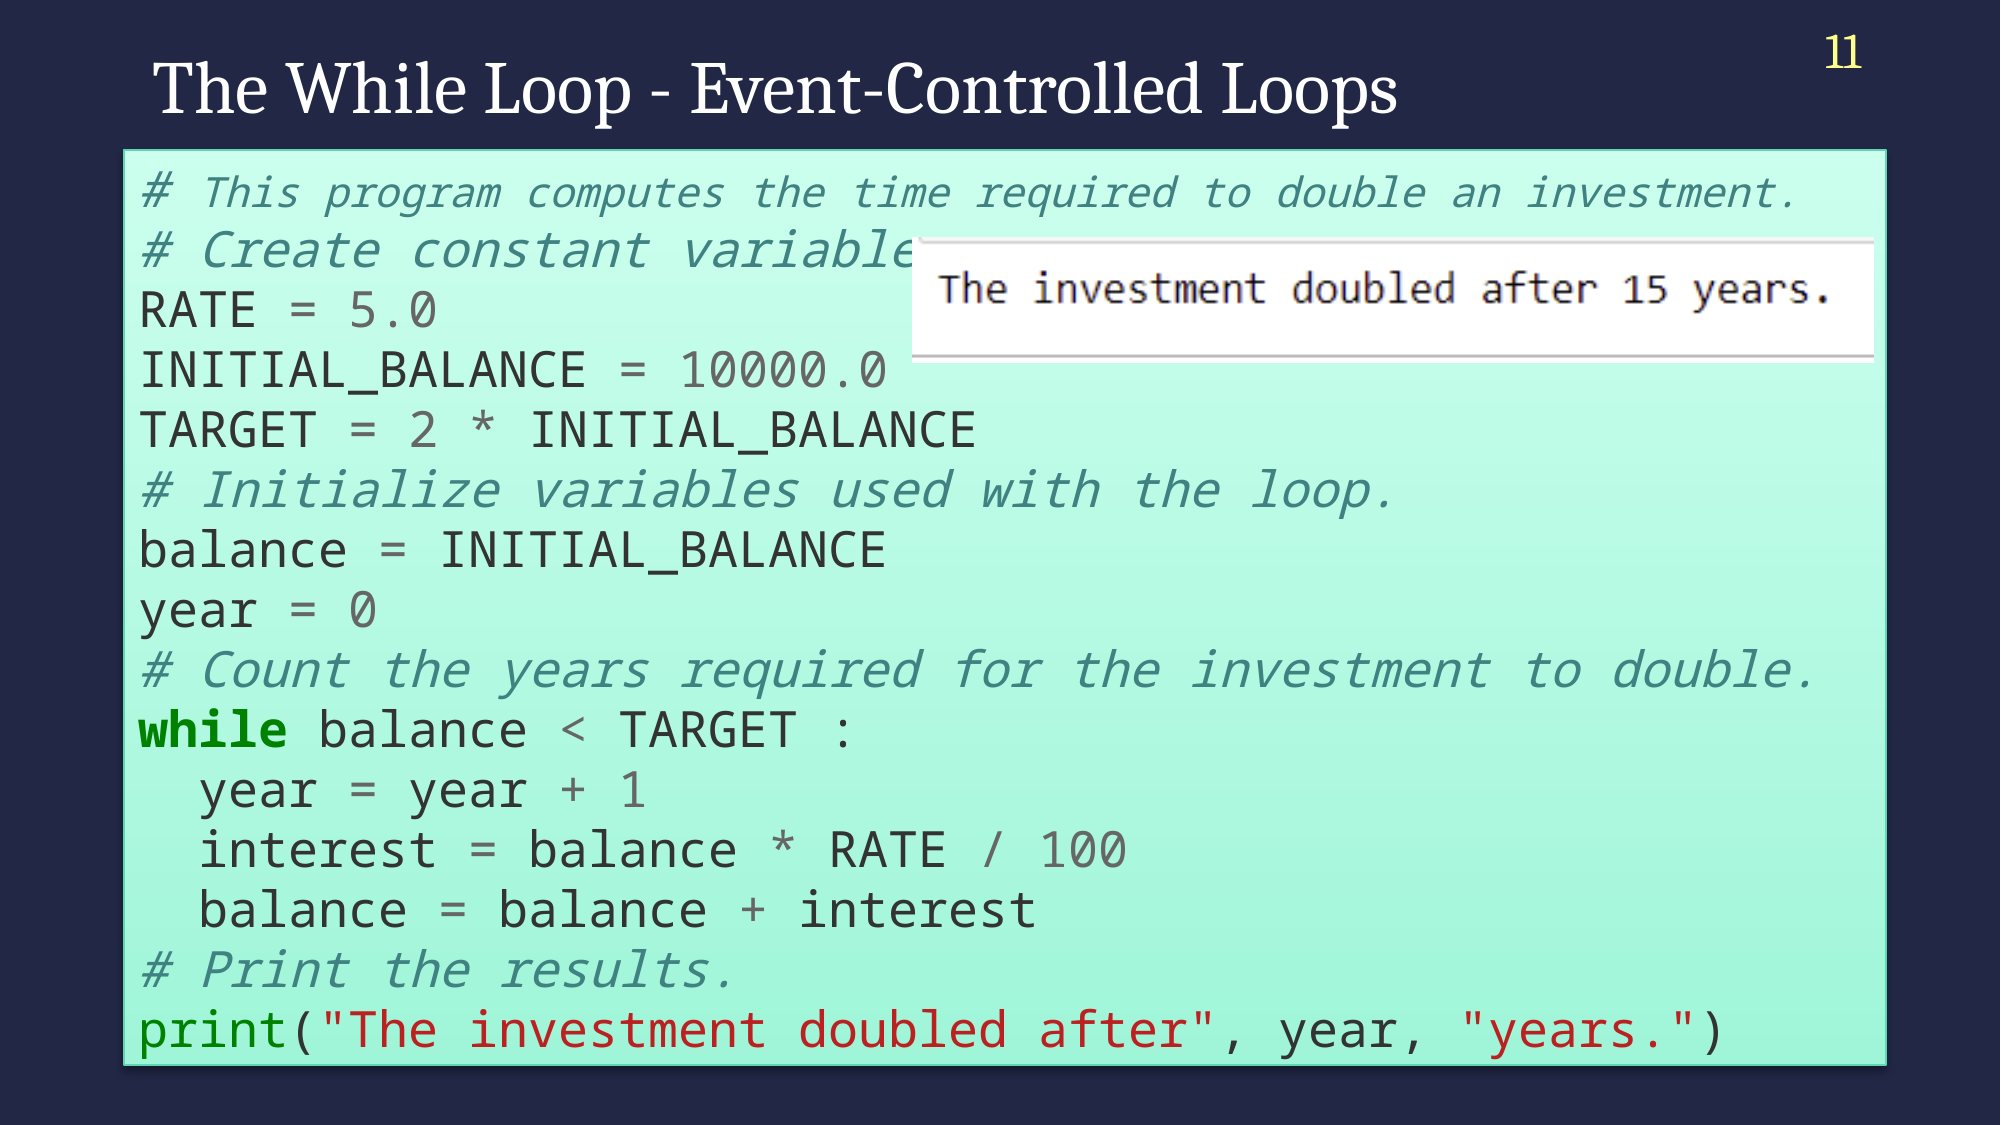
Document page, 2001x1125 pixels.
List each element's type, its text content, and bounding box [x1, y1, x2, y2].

slide_number 11 [1760, 18, 1877, 79]
title The While Loop - Event-Controlled Loops [137, 37, 1877, 141]
picture [911, 236, 1874, 364]
text_box # This program computes the time required to double an investment. # Create constant variables. RATE = 5.0 INITIAL_BALANCE = 10000.0 TARGET = 2 * INITIAL_BALANCE # Initialize variables used with the loop. balance = INITIAL_BALANCE year = 0 # Count the years required for the investment to double. while balance < TARGET : year = year + 1 interest = balance * RATE / 100 balance = balance + interest # Print the results. print("The investment doubled after", year, "years.") [123, 149, 1887, 1066]
